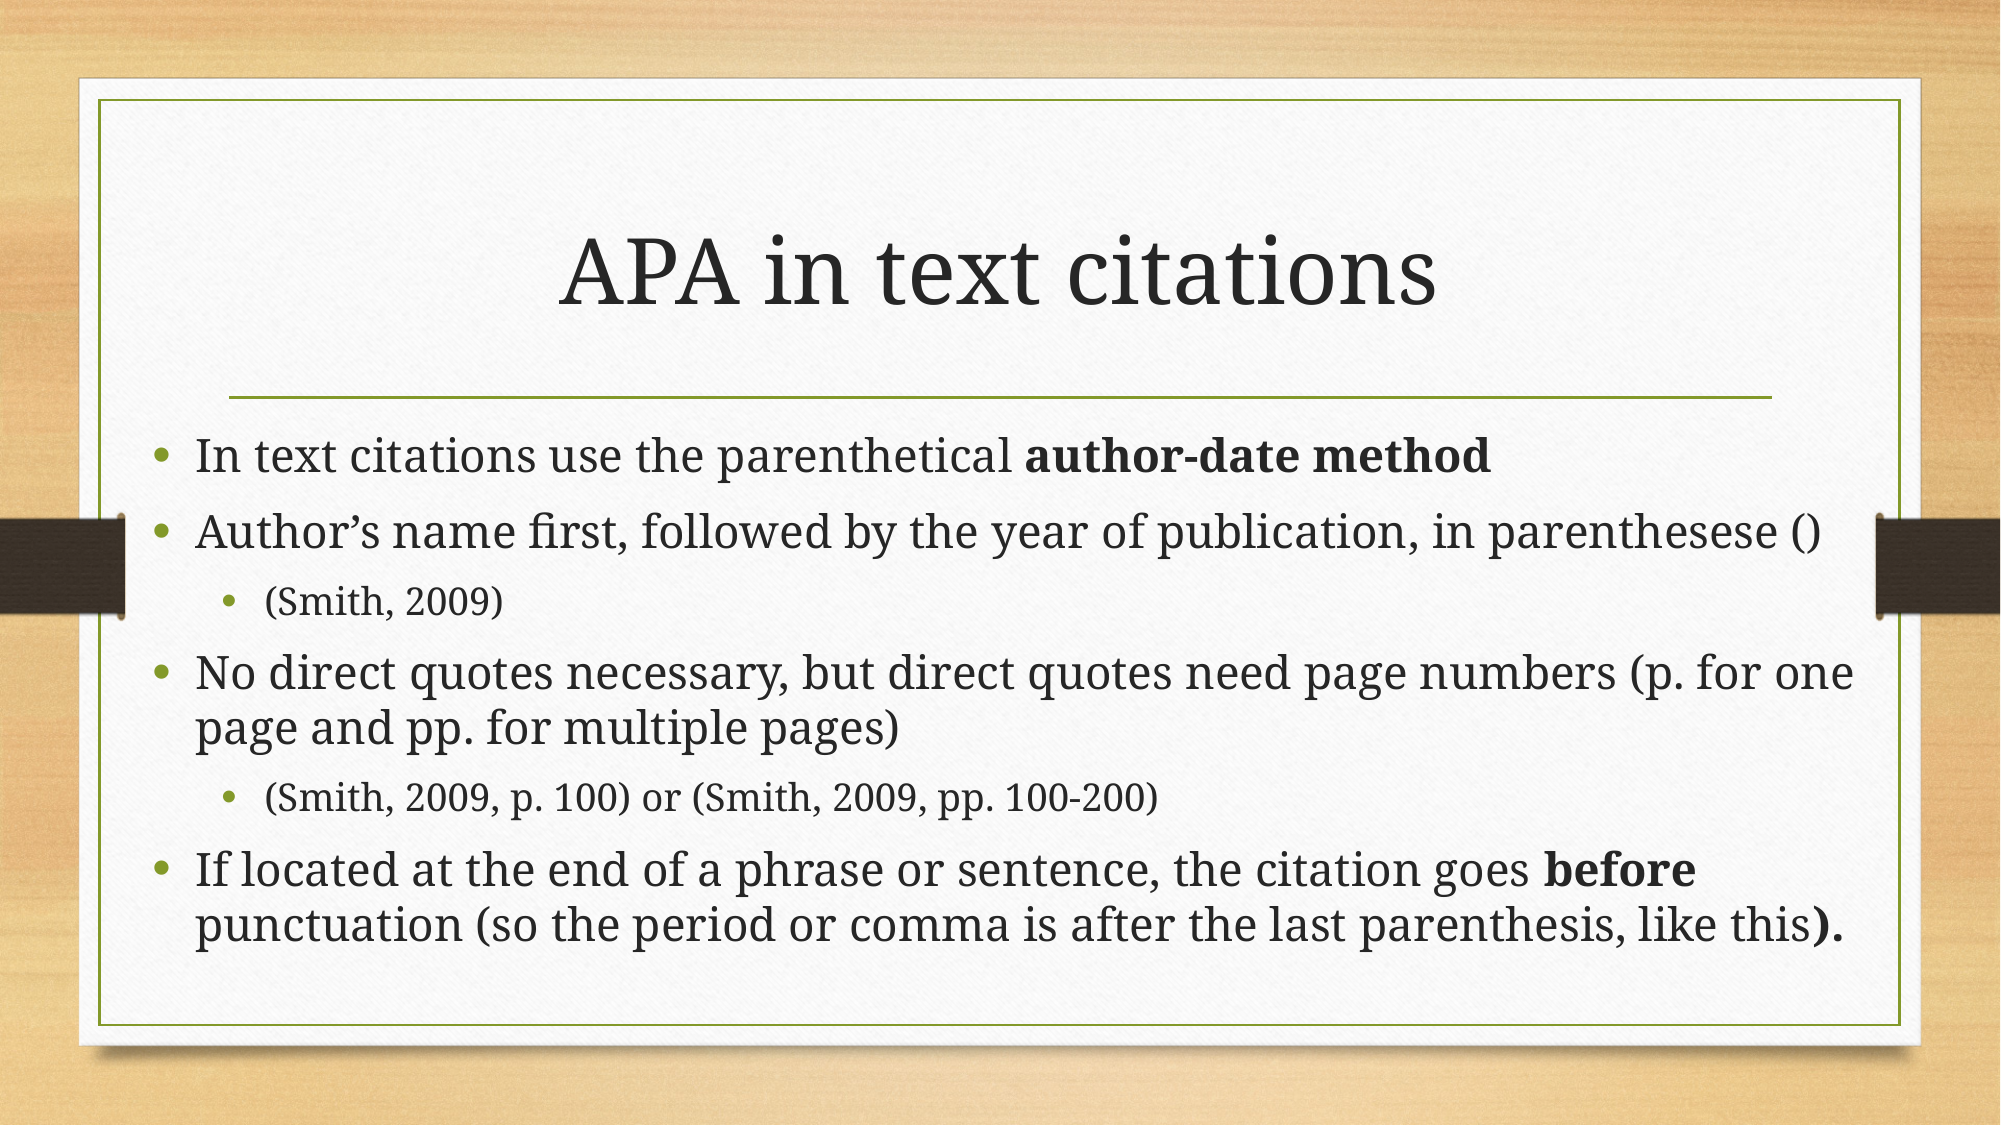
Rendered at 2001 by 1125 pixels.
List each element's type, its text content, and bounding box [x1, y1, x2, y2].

picture [0, 0, 2001, 1125]
list In text citations use the parenthetical author-date method Author’s name first, followed by the year of publication, in parenthesese () (Smith, 2009) No direct quotes necessary, but direct quotes need page numbers (p. for one page and pp. for multiple pages) (Smith, 2009, p. 100) or (Smith, 2009, pp. 100-200) If located at the end of a phrase or sentence, the citation goes before punctuation (so the period or comma is after the last parenthesis, like this). [137, 419, 1885, 1025]
title APA in text citations [212, 161, 1788, 375]
